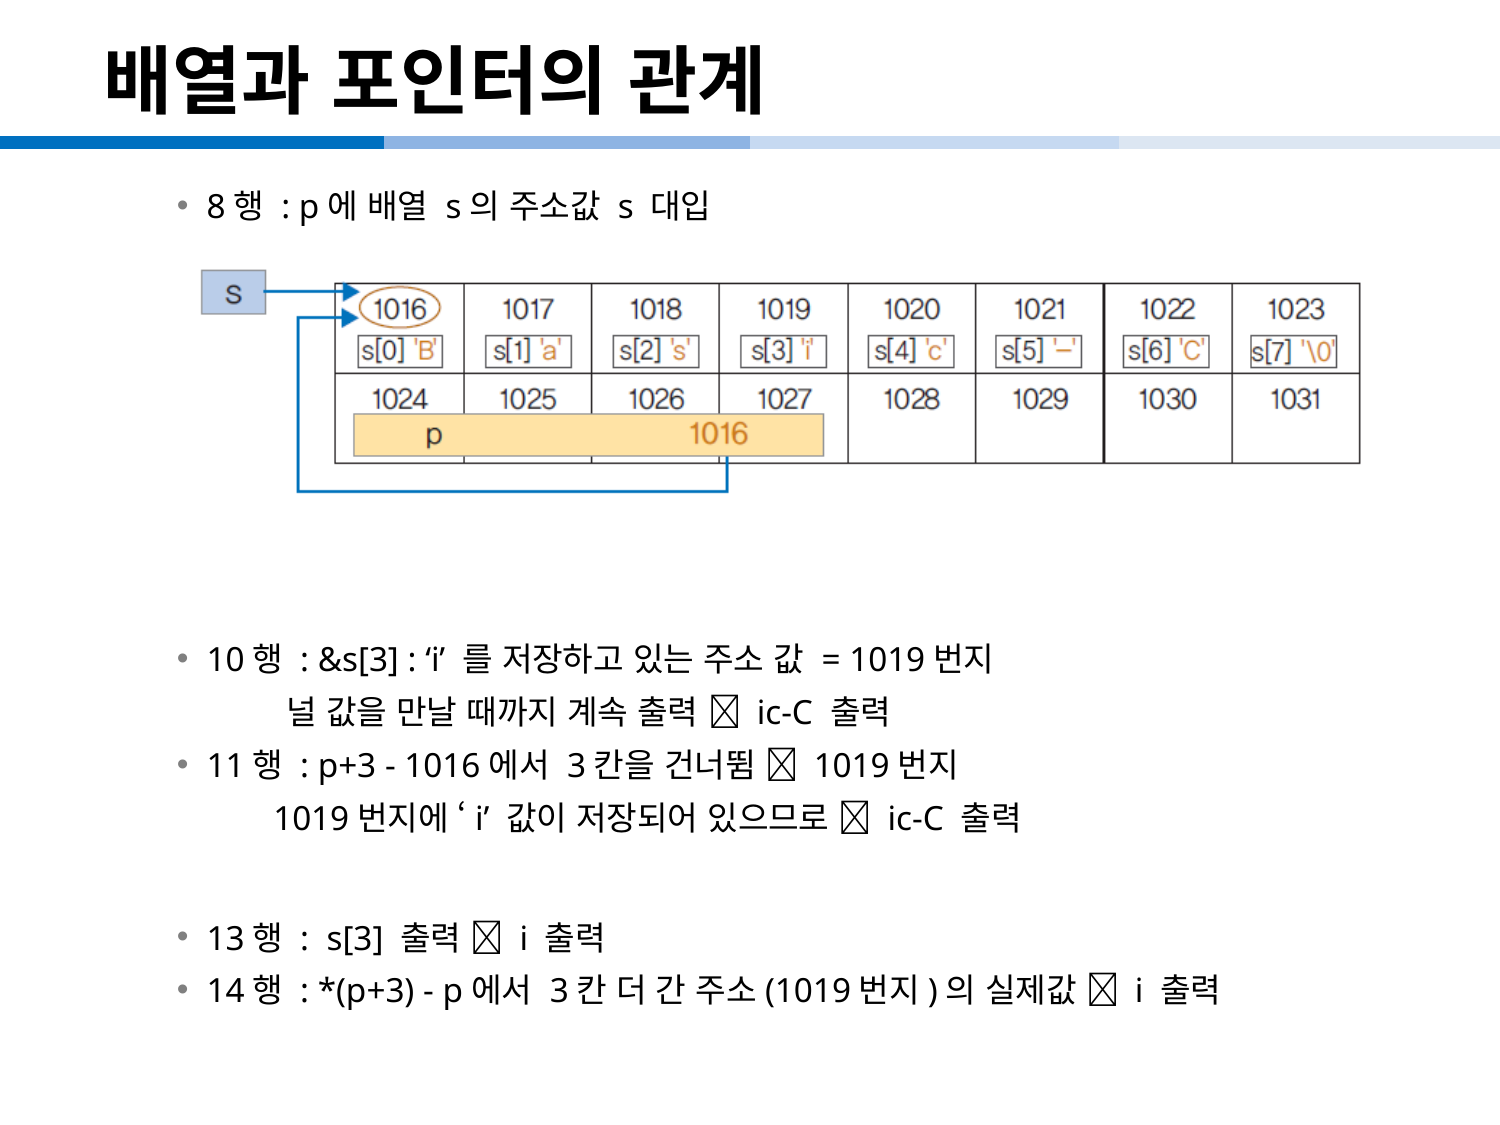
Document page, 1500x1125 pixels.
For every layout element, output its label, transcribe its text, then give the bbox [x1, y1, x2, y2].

list 8행 : p에 배열 s의 주소값 s 대입 10행 : &s[3] : ‘i’ 를 저장하고 있는 주소 값 = 1019번지 널 값을 만날 때까지 계속 출력  ic-C 출력 11행 : p+3 - 1016에서 3칸을 건너뜀  1019번지 1019번지에 ‘i’ 값이 저장되어 있으므로  ic-C 출력 13행 : s[3] 출력  i 출력 14행 : *(p+3) - p에서 3칸 더 간 주소(1019번지)의 실제값  i 출력 [88, 177, 1471, 1107]
picture [194, 266, 1365, 499]
title 배열과 포인터의 관계 [88, 32, 1330, 124]
